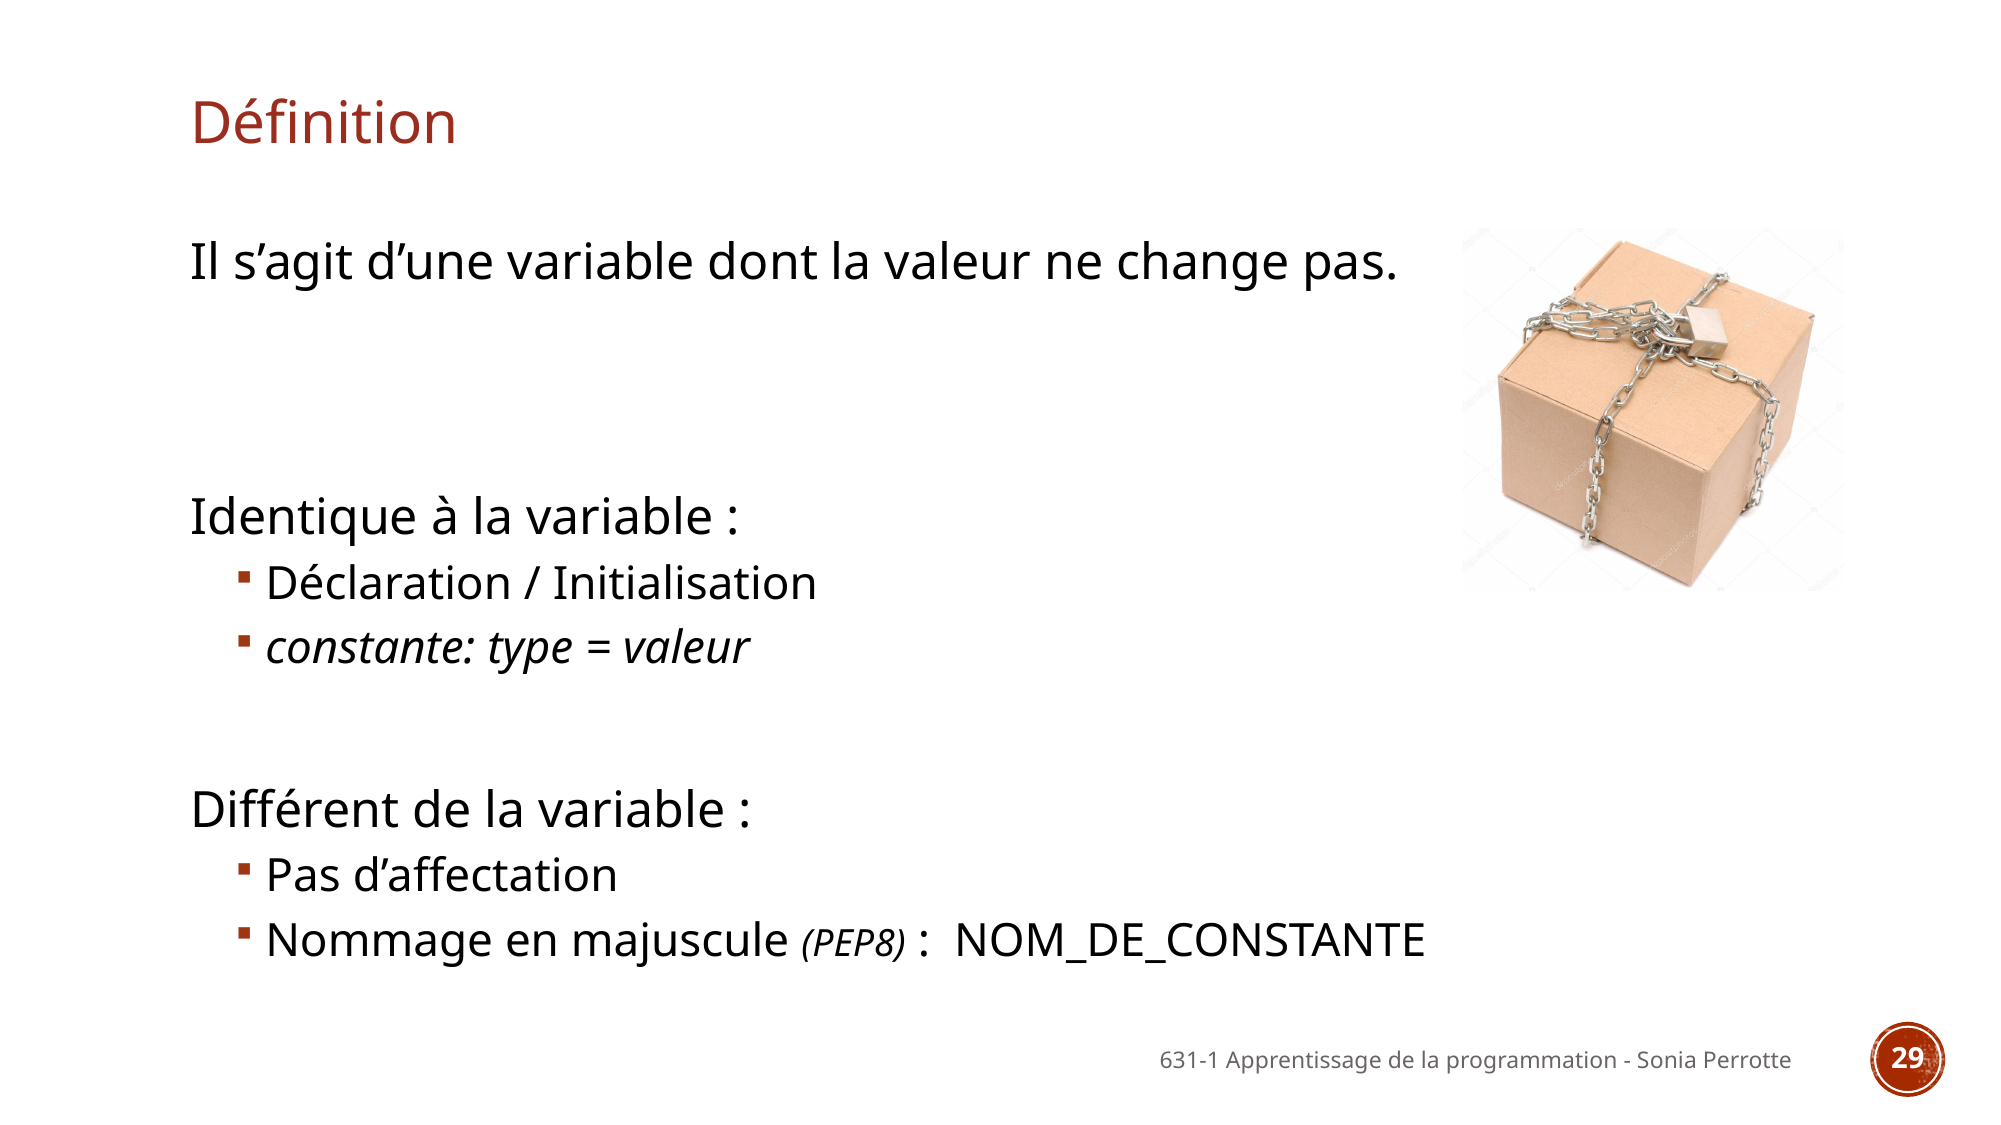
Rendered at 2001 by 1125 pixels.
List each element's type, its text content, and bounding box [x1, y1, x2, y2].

list Il s’agit d’une variable dont la valeur ne change pas. Identique à la variable : Déclaration / Initialisation constante: type = valeur Différent de la variable : Pas d’affectation Nommage en majuscule (PEP8) : NOM_DE_CONSTANTE [175, 228, 1826, 1013]
slide_number 29 [1855, 1028, 1961, 1089]
picture [1462, 228, 1844, 591]
footer 631-1 Apprentissage de la programmation - Sonia Perrotte [1144, 1028, 1849, 1089]
title Définition [175, 79, 1826, 170]
